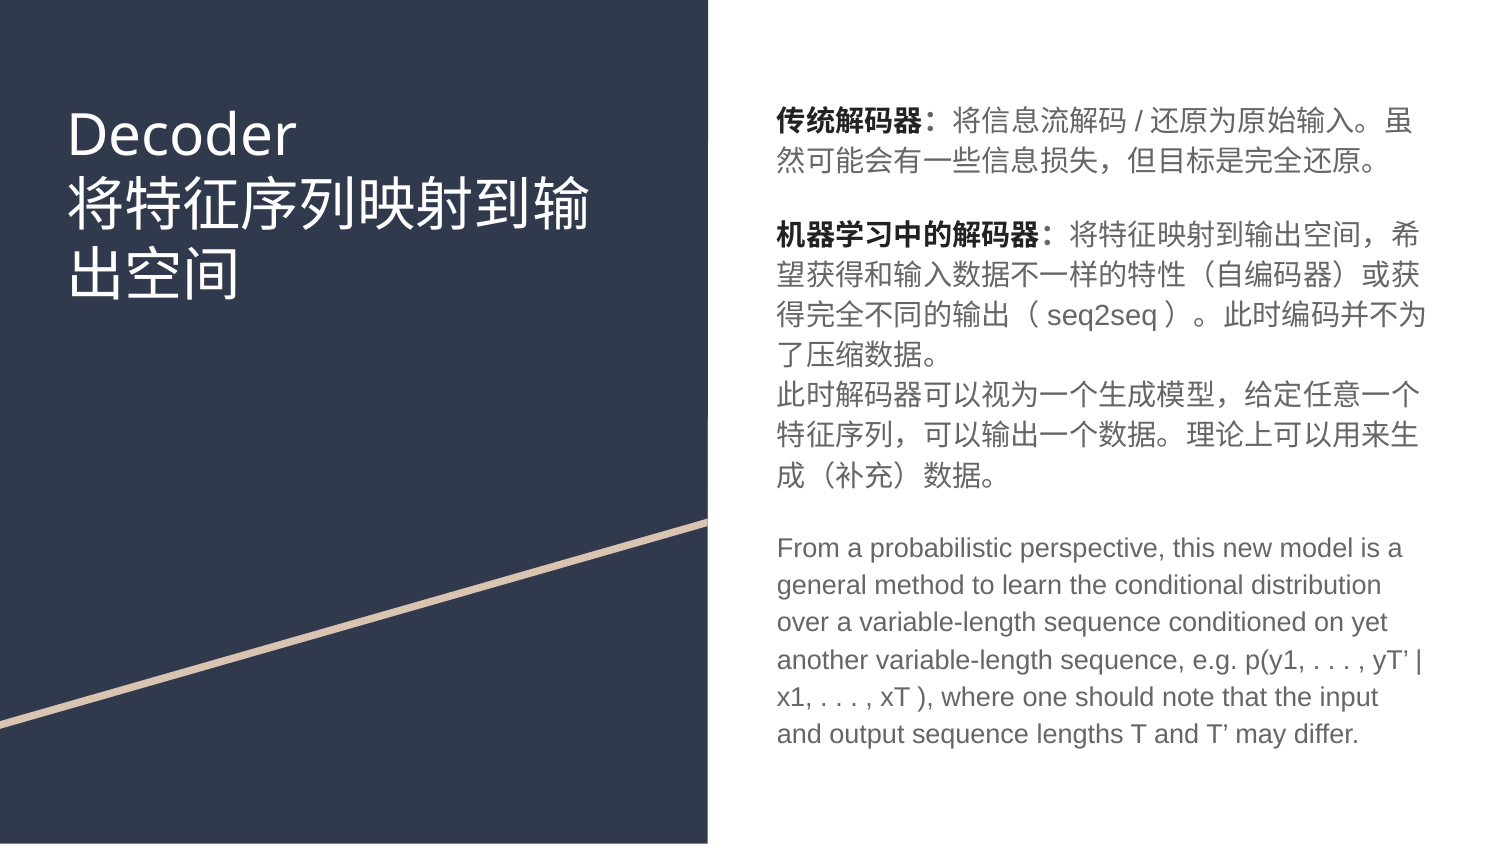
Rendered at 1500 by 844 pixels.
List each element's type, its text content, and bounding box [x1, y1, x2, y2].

list 传统解码器：将信息流解码/还原为原始输入。虽然可能会有一些信息损失，但目标是完全还原。 机器学习中的解码器：将特征映射到输出空间，希望获得和输入数据不一样的特性（自编码器）或获得完全不同的输出（seq2seq）。此时编码并不为了压缩数据。 此时解码器可以视为一个生成模型，给定任意一个特征序列，可以输出一个数据。理论上可以用来生成（补充）数据。 From a probabilistic perspective, this new model is a general method to learn the conditional distribution over a variable-length sequence conditioned on yet another variable-length sequence, e.g. p(y1, . . . , yT’ | x1, . . . , xT ), where one should note that the input and output sequence lengths T and T’ may differ. [761, 82, 1446, 755]
title Decoder 将特征序列映射到输出空间 [51, 82, 660, 494]
